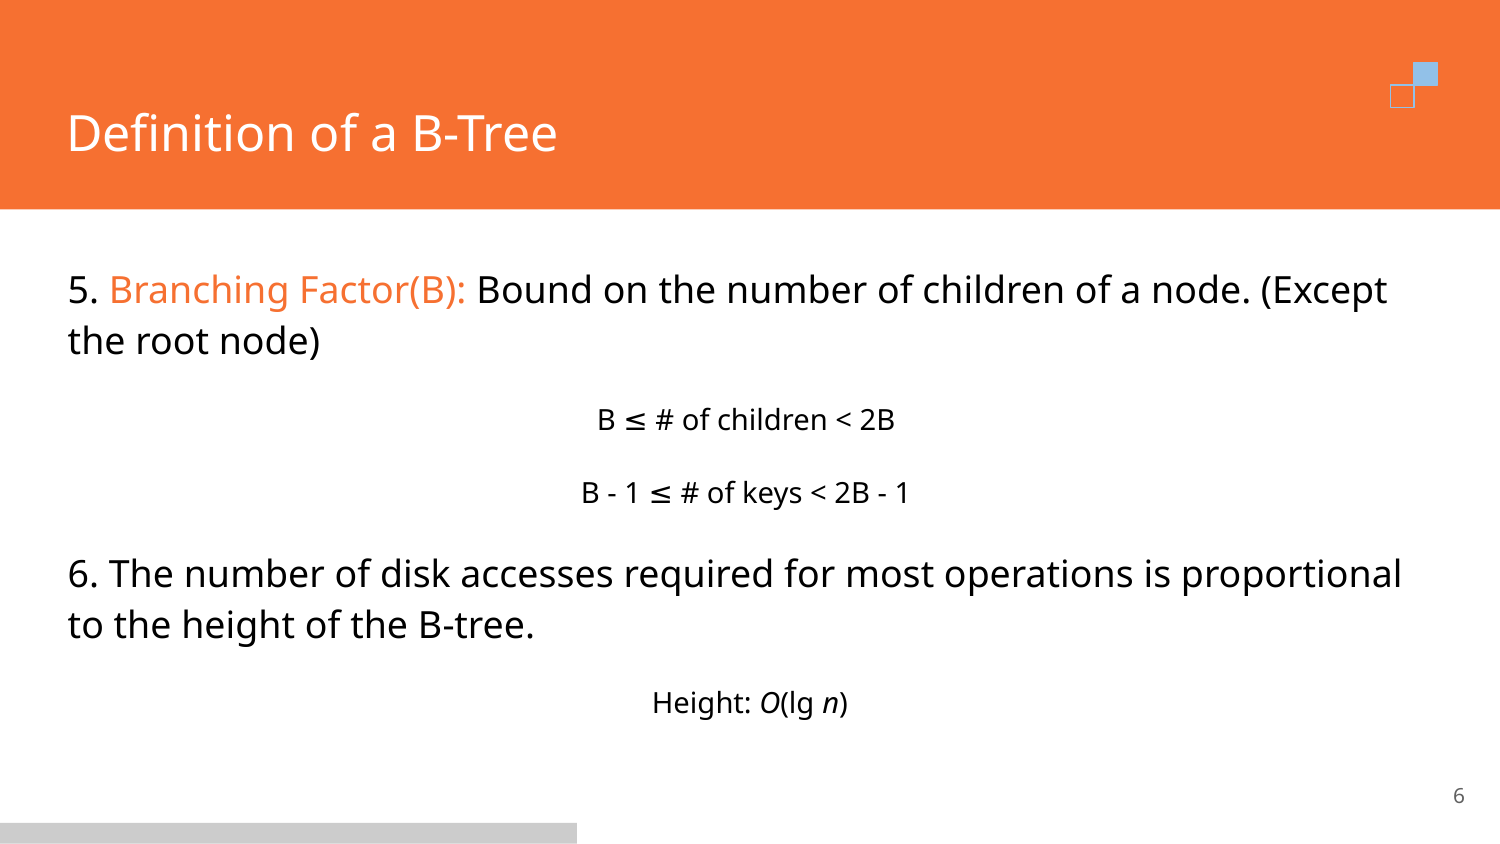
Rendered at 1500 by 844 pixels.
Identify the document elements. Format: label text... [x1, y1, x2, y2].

list 5. Branching Factor(B): Bound on the number of children of a node. (Except the root node) B ≤ # of children < 2B B - 1 ≤ # of keys < 2B - 1 6. The number of disk accesses required for most operations is proportional to the height of the B-tree. Height: O(lg n) [52, 244, 1448, 821]
title Definition of a B-Tree [51, 78, 1373, 184]
text_box [0, 822, 577, 844]
slide_number 6 [1389, 764, 1480, 830]
